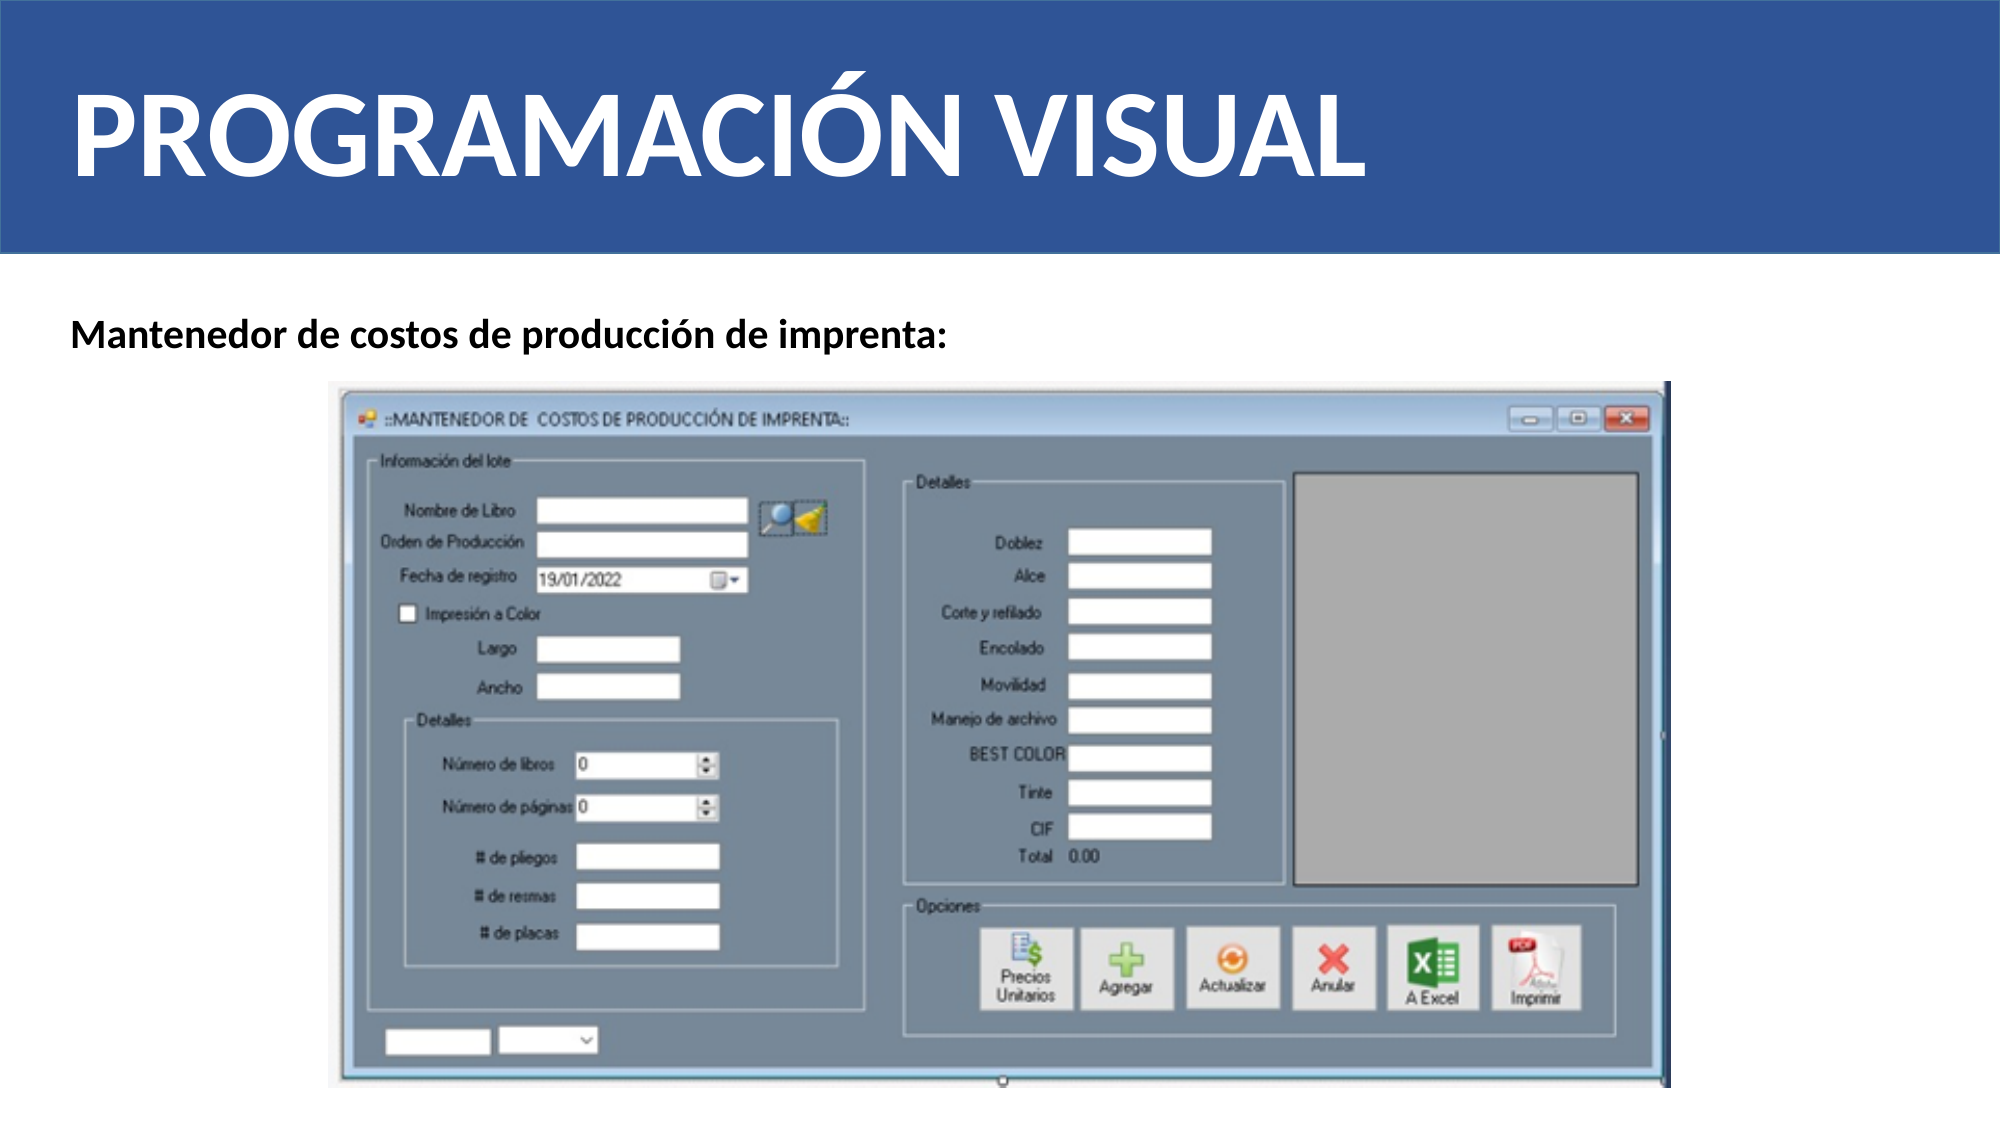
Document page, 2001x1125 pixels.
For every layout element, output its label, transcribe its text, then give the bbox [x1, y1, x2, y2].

text_box PROGRAMACIÓN VISUAL [0, 0, 2000, 254]
text_box Mantenedor de costos de producción de imprenta: [55, 284, 980, 373]
picture [328, 381, 1672, 1088]
